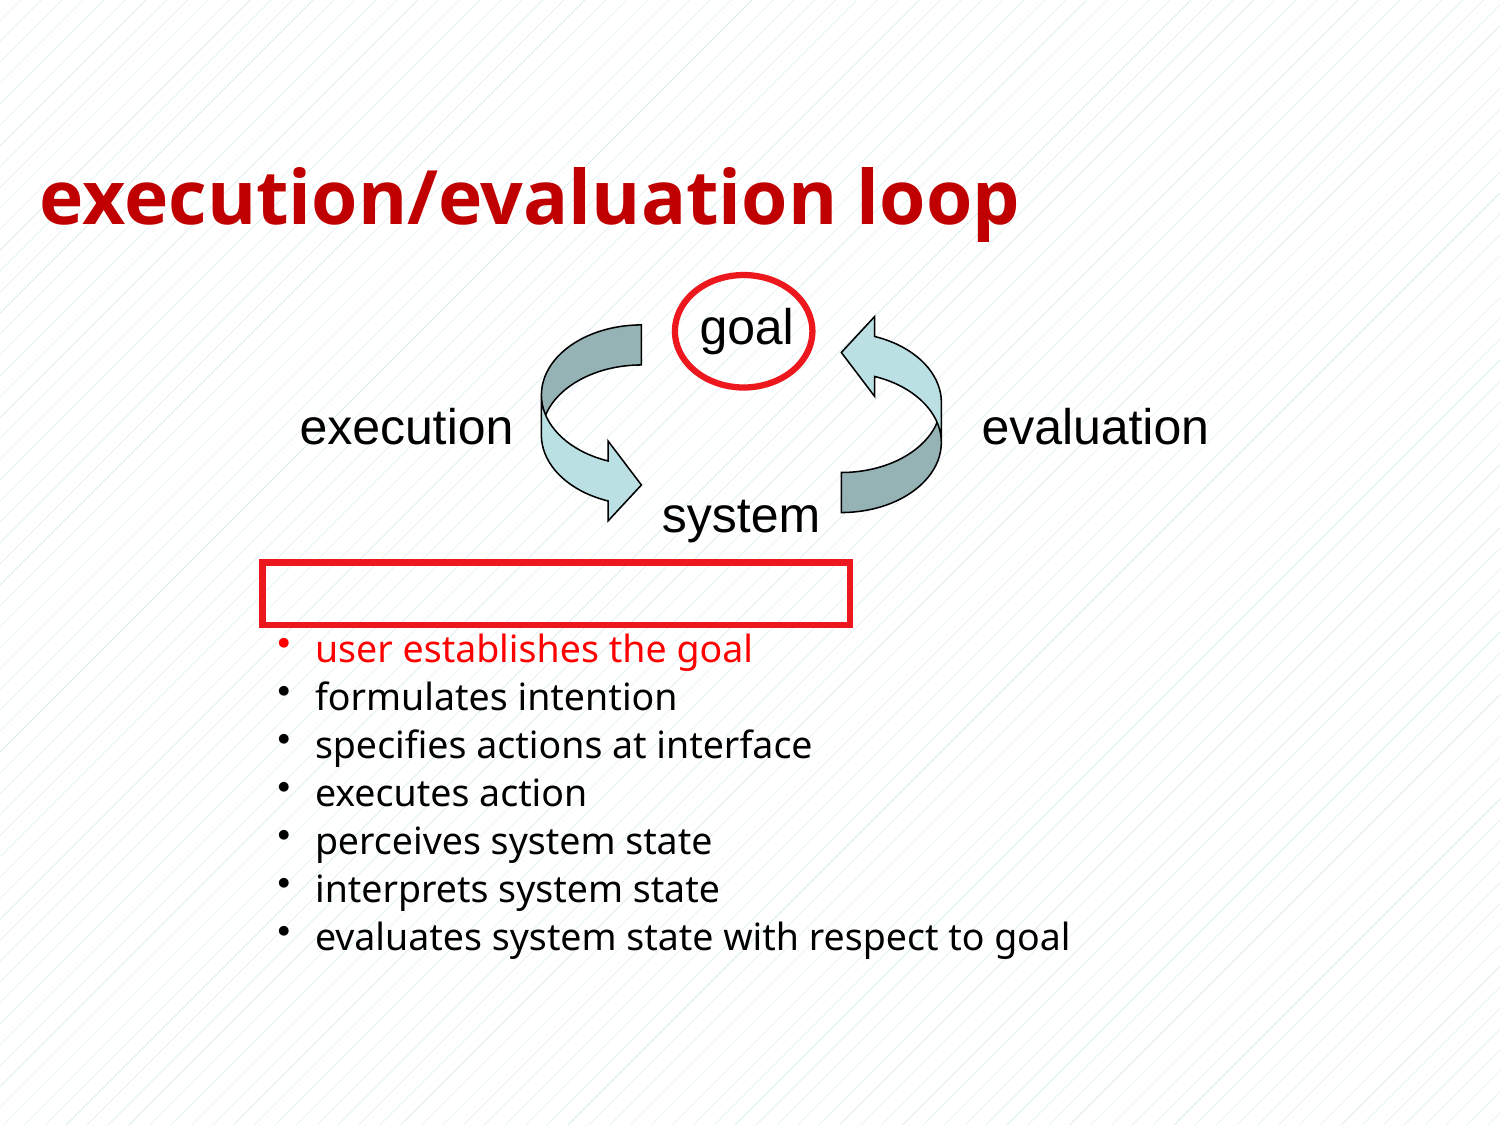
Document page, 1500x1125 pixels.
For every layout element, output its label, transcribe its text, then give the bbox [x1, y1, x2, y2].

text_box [284, 287, 1225, 550]
title execution/evaluation loop [24, 144, 1150, 245]
text_box [701, 275, 787, 287]
list user establishes the goal formulates intention specifies actions at interface executes action perceives system state interprets system state evaluates system state with respect to goal [112, 324, 1388, 1000]
text_box [262, 562, 850, 625]
